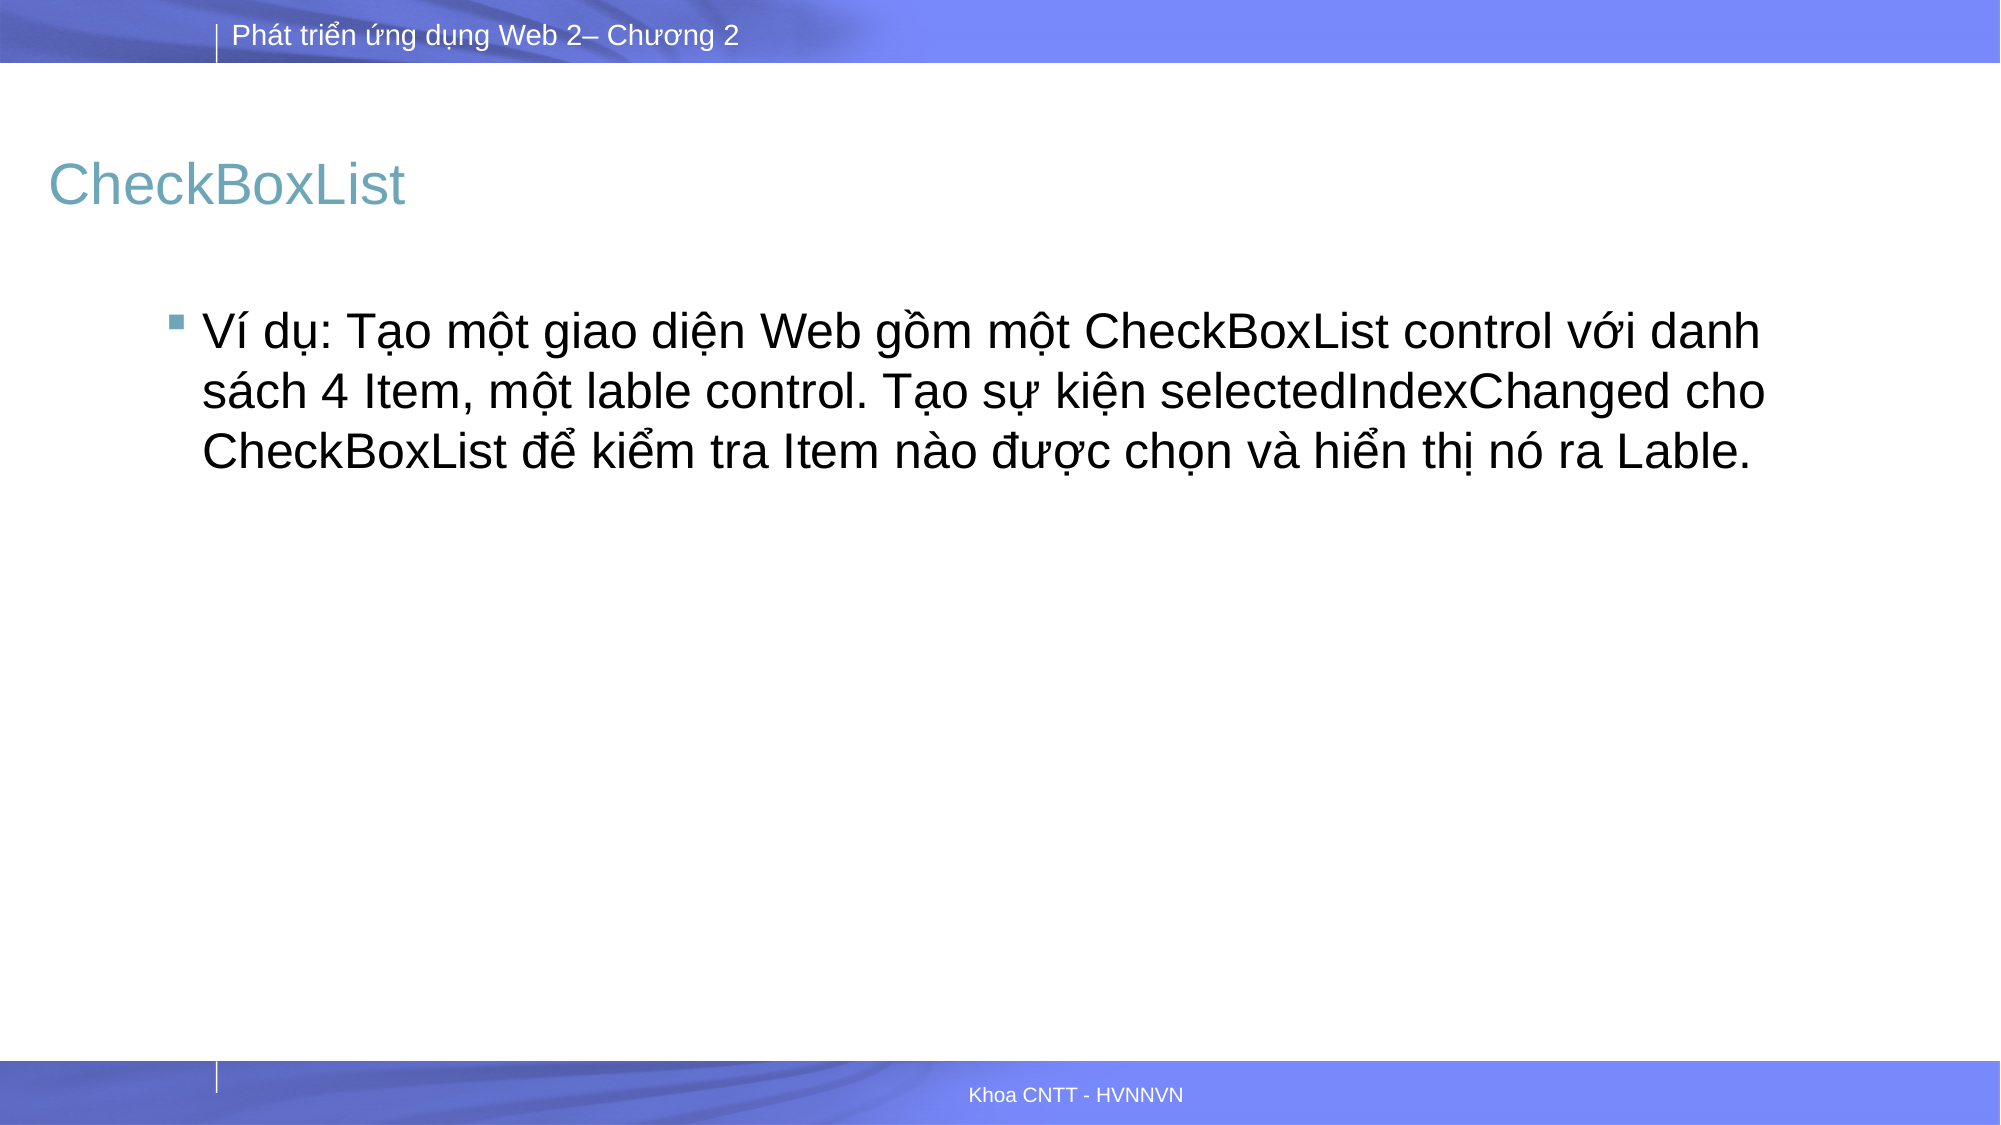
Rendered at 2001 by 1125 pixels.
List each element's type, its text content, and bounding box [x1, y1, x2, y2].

list Ví dụ: Tạo một giao diện Web gồm một CheckBoxList control với danh sách 4 Item, một lable control. Tạo sự kiện selectedIndexChanged cho CheckBoxList để kiểm tra Item nào được chọn và hiển thị nó ra Lable. [149, 291, 1851, 932]
picture [0, 1061, 2000, 1125]
picture [0, 0, 2000, 63]
title CheckBoxList [33, 142, 1838, 225]
